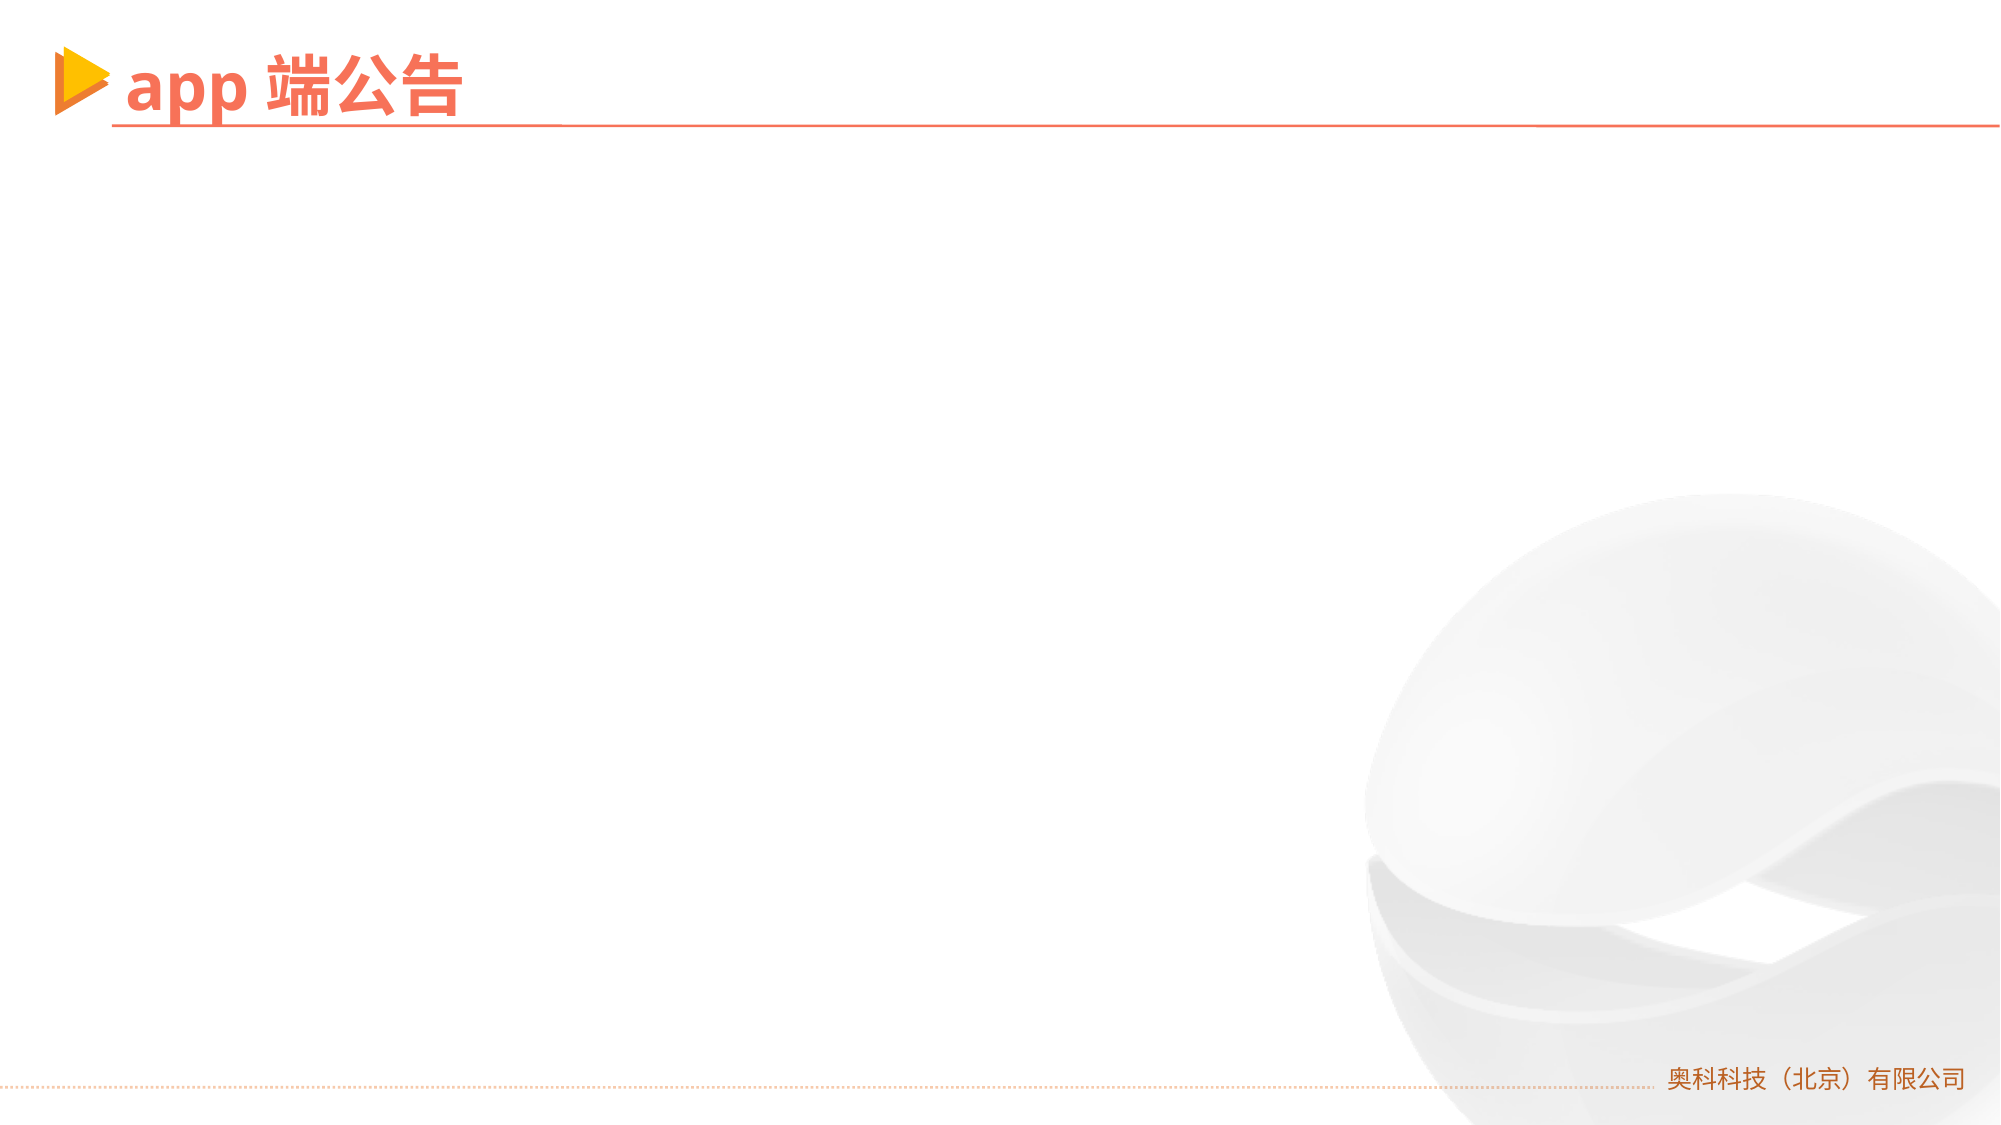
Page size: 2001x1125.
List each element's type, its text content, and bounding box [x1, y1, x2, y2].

text_box app端公告 [110, 35, 822, 131]
picture [1324, 465, 2000, 1125]
